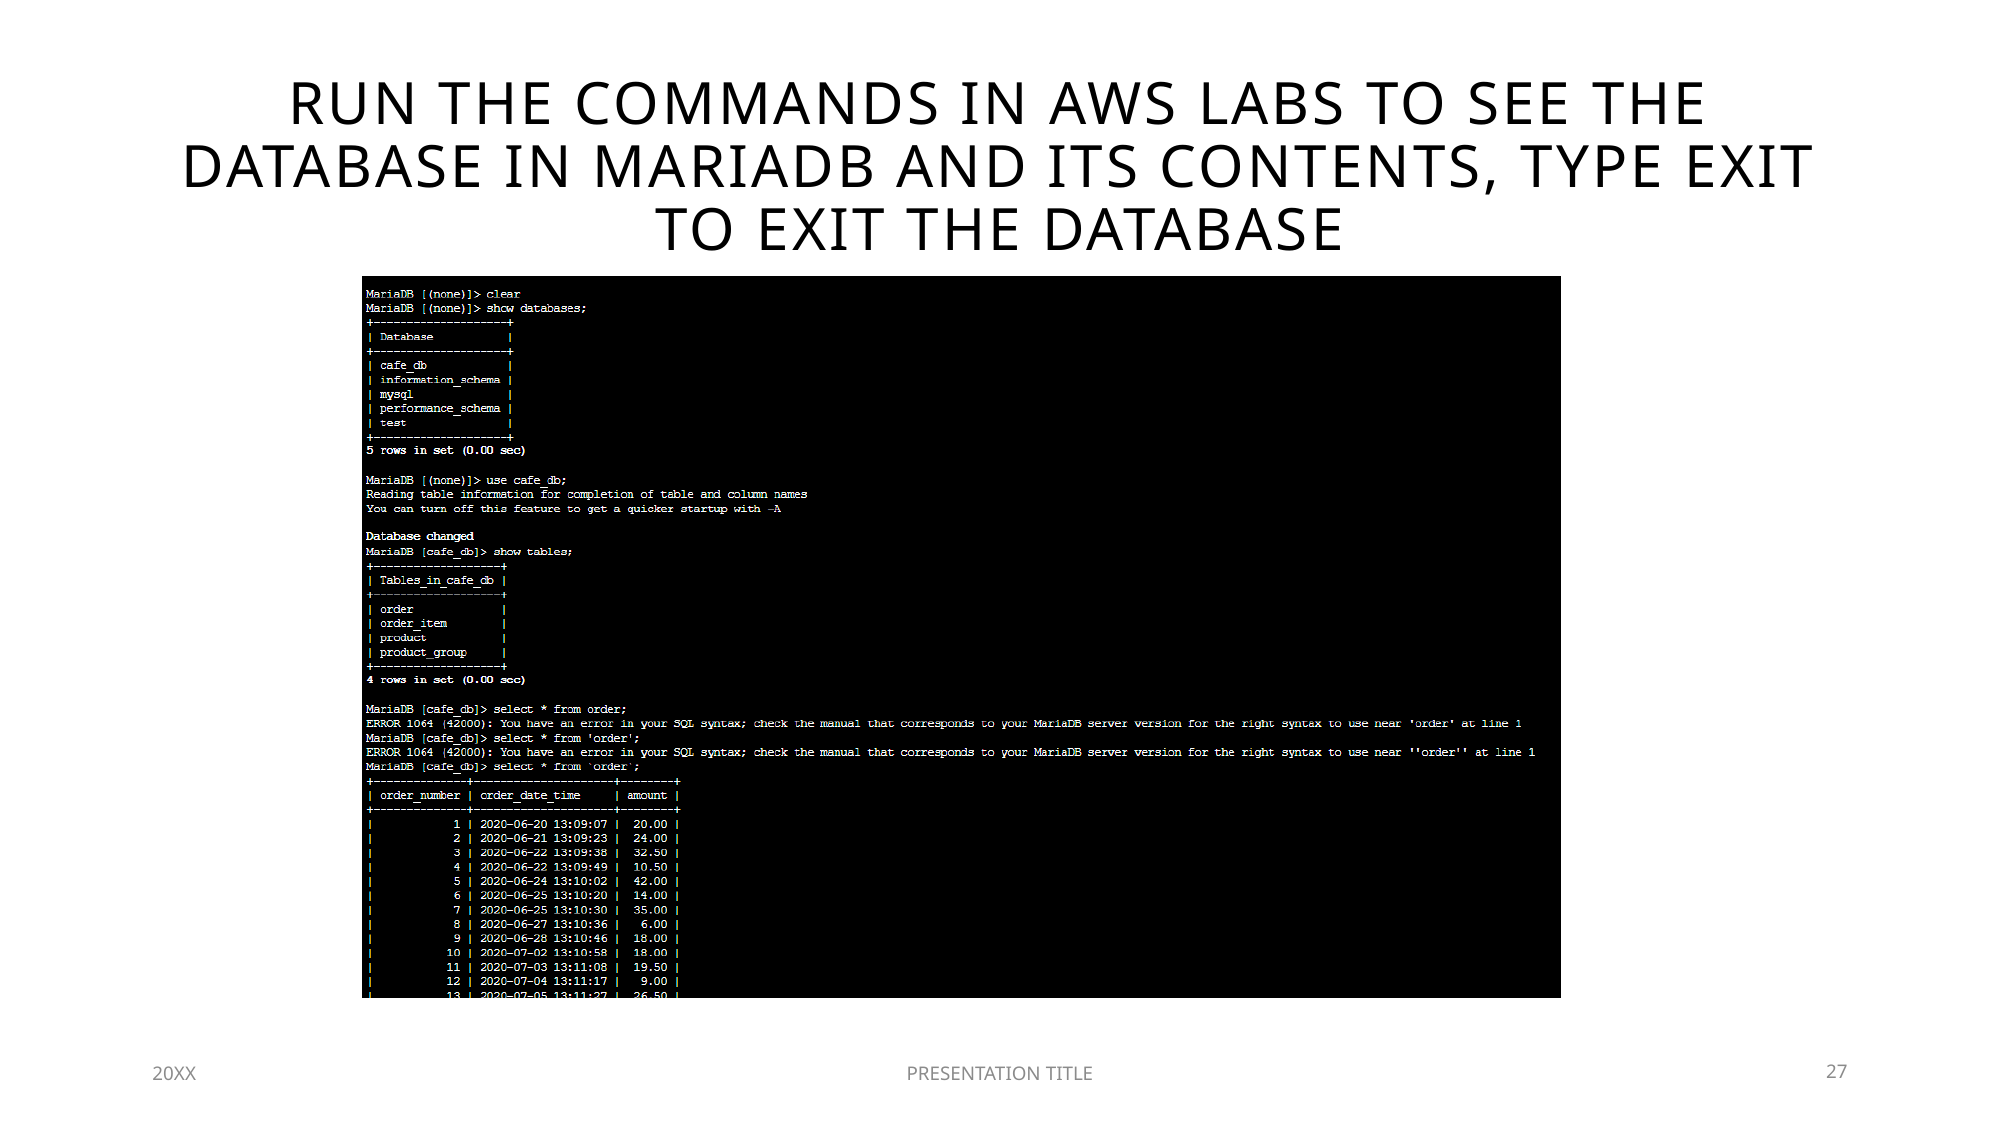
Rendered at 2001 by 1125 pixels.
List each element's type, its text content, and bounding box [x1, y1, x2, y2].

title Run the commands in aws labs to see the database in mariadb and its contents, type exit to exit the database [137, 59, 1863, 278]
footer PRESENTATION TITLE [662, 1042, 1338, 1103]
picture [362, 276, 1561, 998]
slide_number 27 [1412, 1042, 1863, 1103]
slide_number 20XX [137, 1042, 588, 1103]
